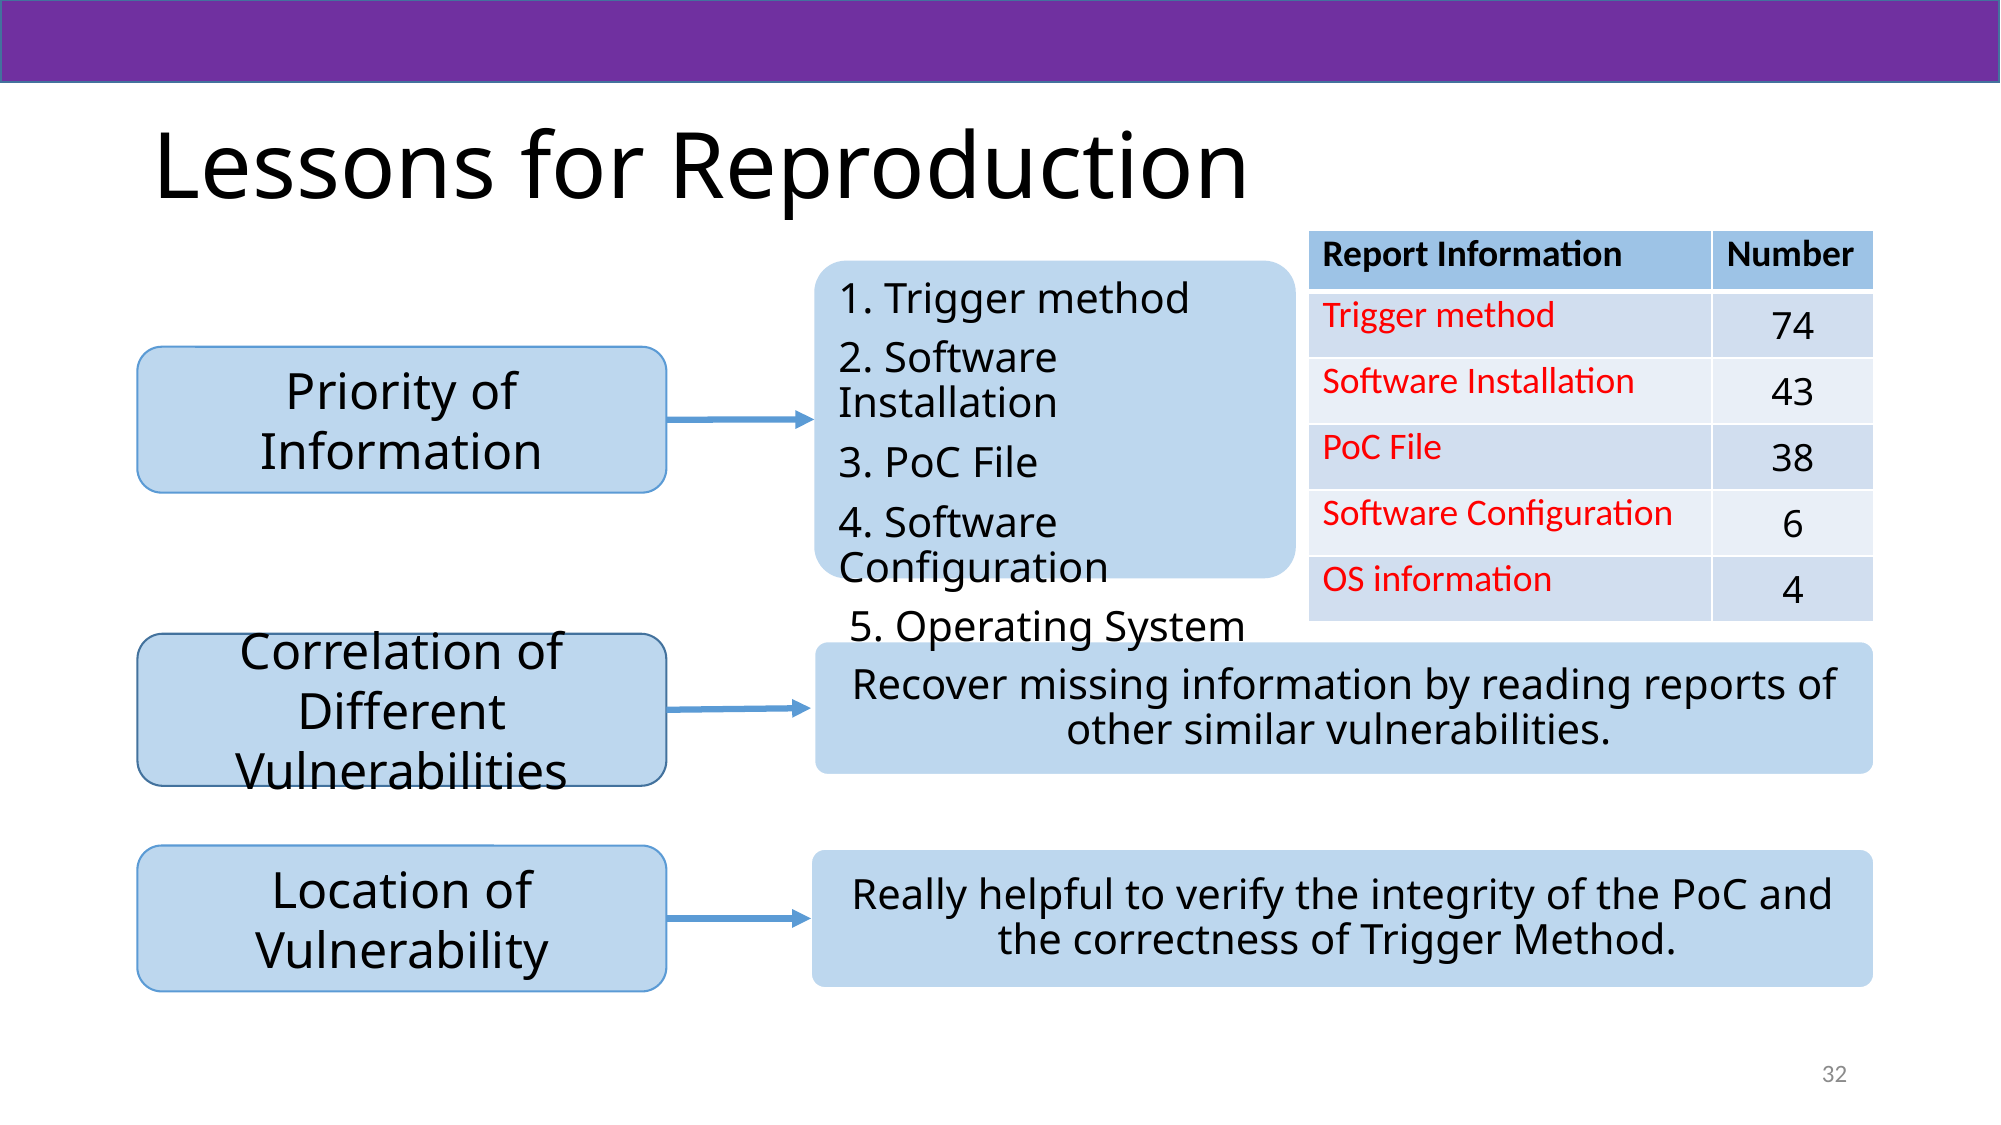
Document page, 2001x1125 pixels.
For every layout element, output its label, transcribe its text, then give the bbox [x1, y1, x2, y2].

table_cell 6 [1713, 491, 1873, 555]
table_cell Trigger method [1309, 294, 1711, 357]
table_cell 38 [1713, 425, 1873, 489]
table_cell Software Installation [1309, 359, 1711, 423]
text_box Location of Vulnerability [136, 844, 668, 993]
table_cell 4 [1713, 557, 1873, 621]
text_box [810, 848, 1875, 989]
text_box 1. Trigger method 2. Software Installation 3. PoC File 4. Software Configuration 5. Operating System [813, 259, 1297, 580]
table_cell Software Configuration [1309, 491, 1711, 555]
text_box Correlation of Different Vulnerabilities [136, 632, 668, 787]
text_box Priority of Information [136, 345, 668, 494]
table_cell 74 [1713, 294, 1873, 357]
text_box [814, 641, 1875, 775]
text_box [0, 0, 2000, 83]
table_header Number [1713, 231, 1873, 289]
table_header Report Information [1309, 231, 1711, 289]
table_cell OS information [1309, 557, 1711, 621]
table_cell PoC File [1309, 425, 1711, 489]
table_cell 43 [1713, 359, 1873, 423]
title Lessons for Reproduction [137, 83, 1863, 278]
slide_number 32 [1412, 1042, 1863, 1103]
